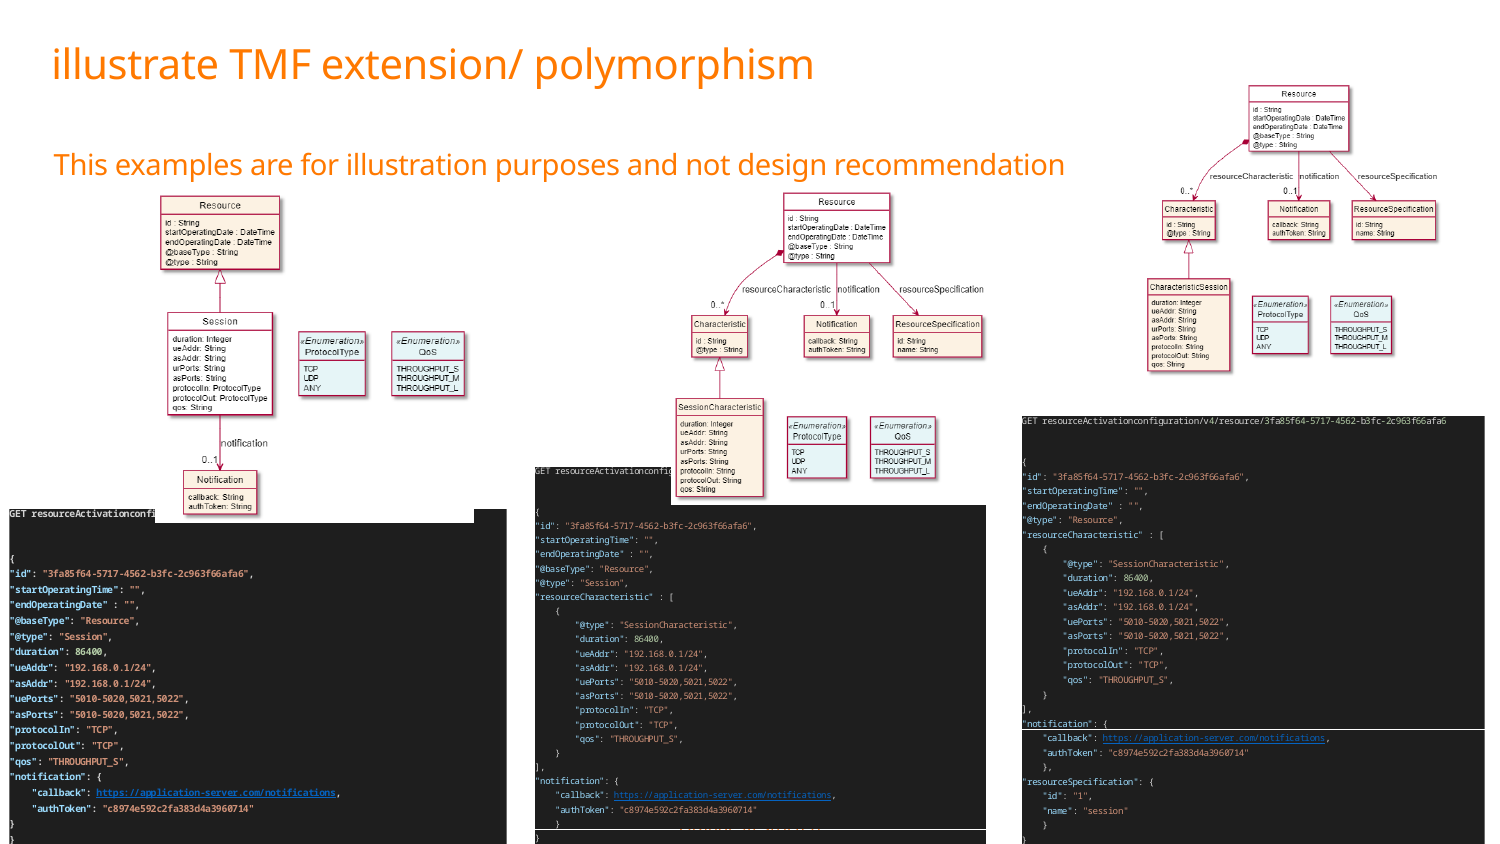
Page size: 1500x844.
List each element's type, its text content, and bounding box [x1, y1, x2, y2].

picture [1143, 81, 1444, 380]
picture [9, 191, 507, 844]
list This examples are for illustration purposes and not design recommendation [53, 166, 1138, 201]
title illustrate TMF extension/ polymorphism [51, 43, 1449, 166]
picture [534, 188, 991, 844]
picture [1021, 411, 1485, 844]
